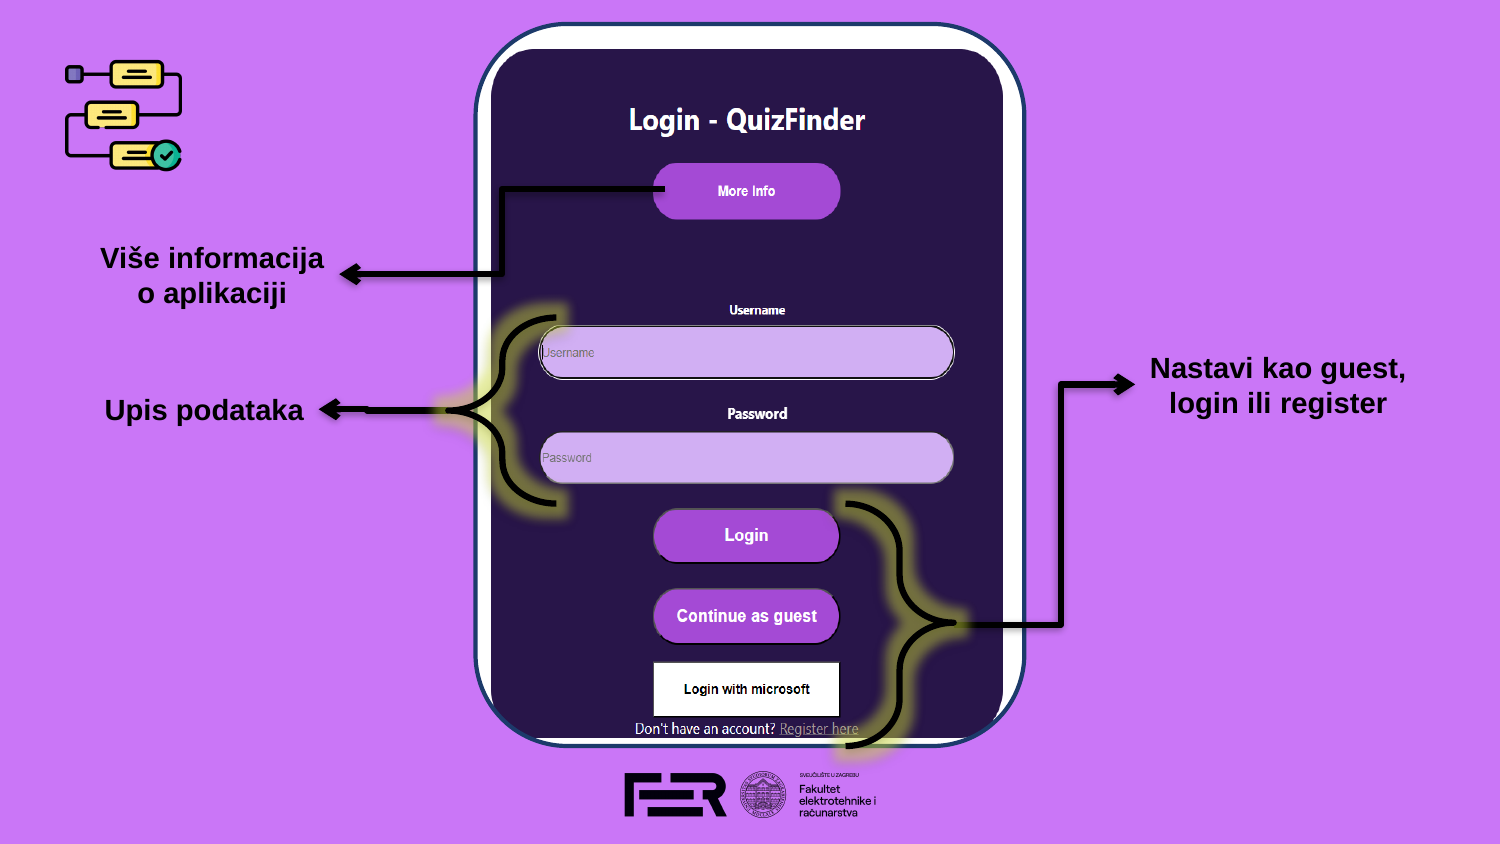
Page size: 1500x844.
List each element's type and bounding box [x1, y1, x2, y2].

picture [0, 0, 1500, 844]
text_box [339, 188, 665, 275]
text_box [953, 384, 1135, 623]
